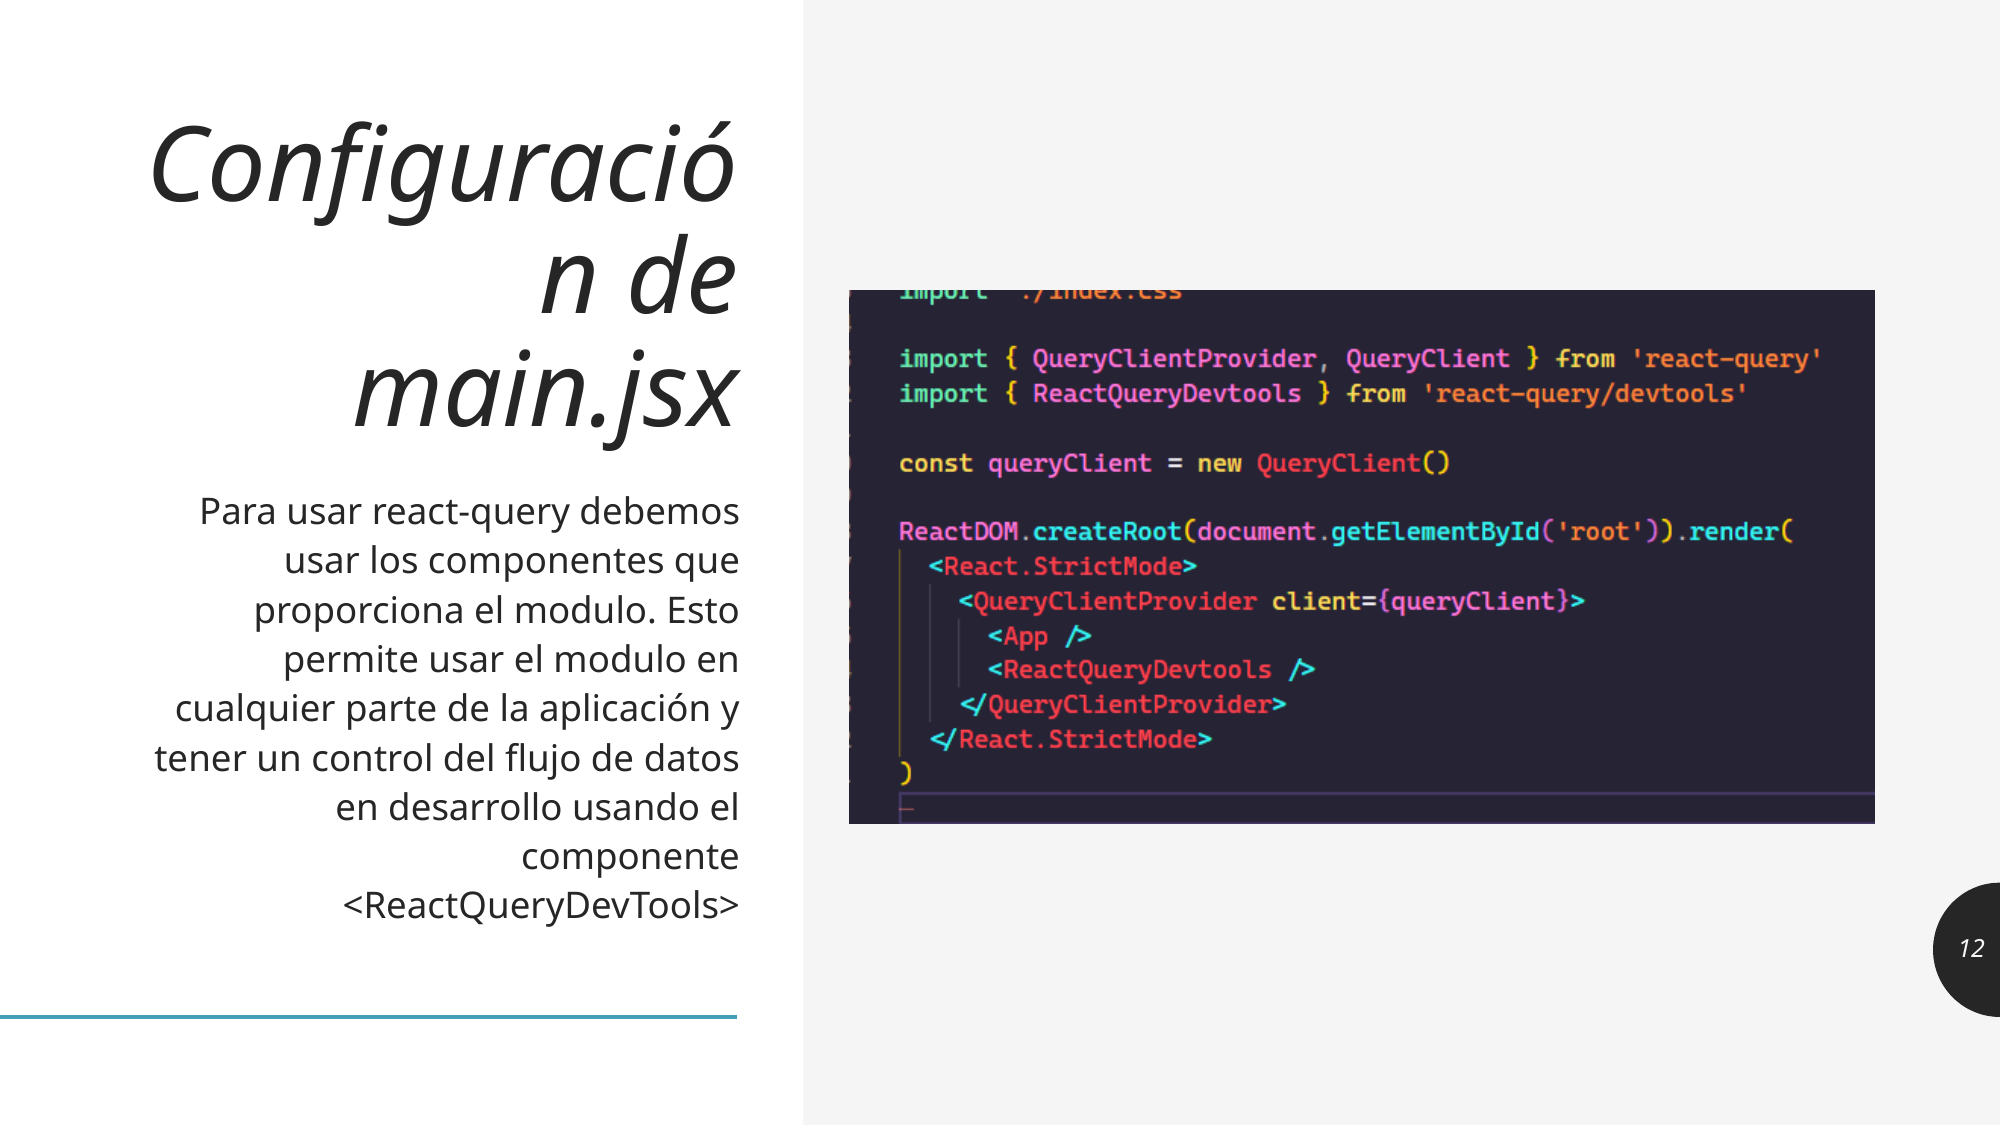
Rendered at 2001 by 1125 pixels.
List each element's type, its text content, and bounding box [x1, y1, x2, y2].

title Configuración de main.jsx [125, 91, 754, 457]
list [849, 290, 1875, 824]
slide_number 12 [1933, 919, 2000, 980]
list Para usar react-query debemos usar los componentes que proporciona el modulo. Esto permite usar el modulo en cualquier parte de la aplicación y tener un control del flujo de datos en desarrollo usando el componente <ReactQueryDevTools> [125, 474, 756, 944]
